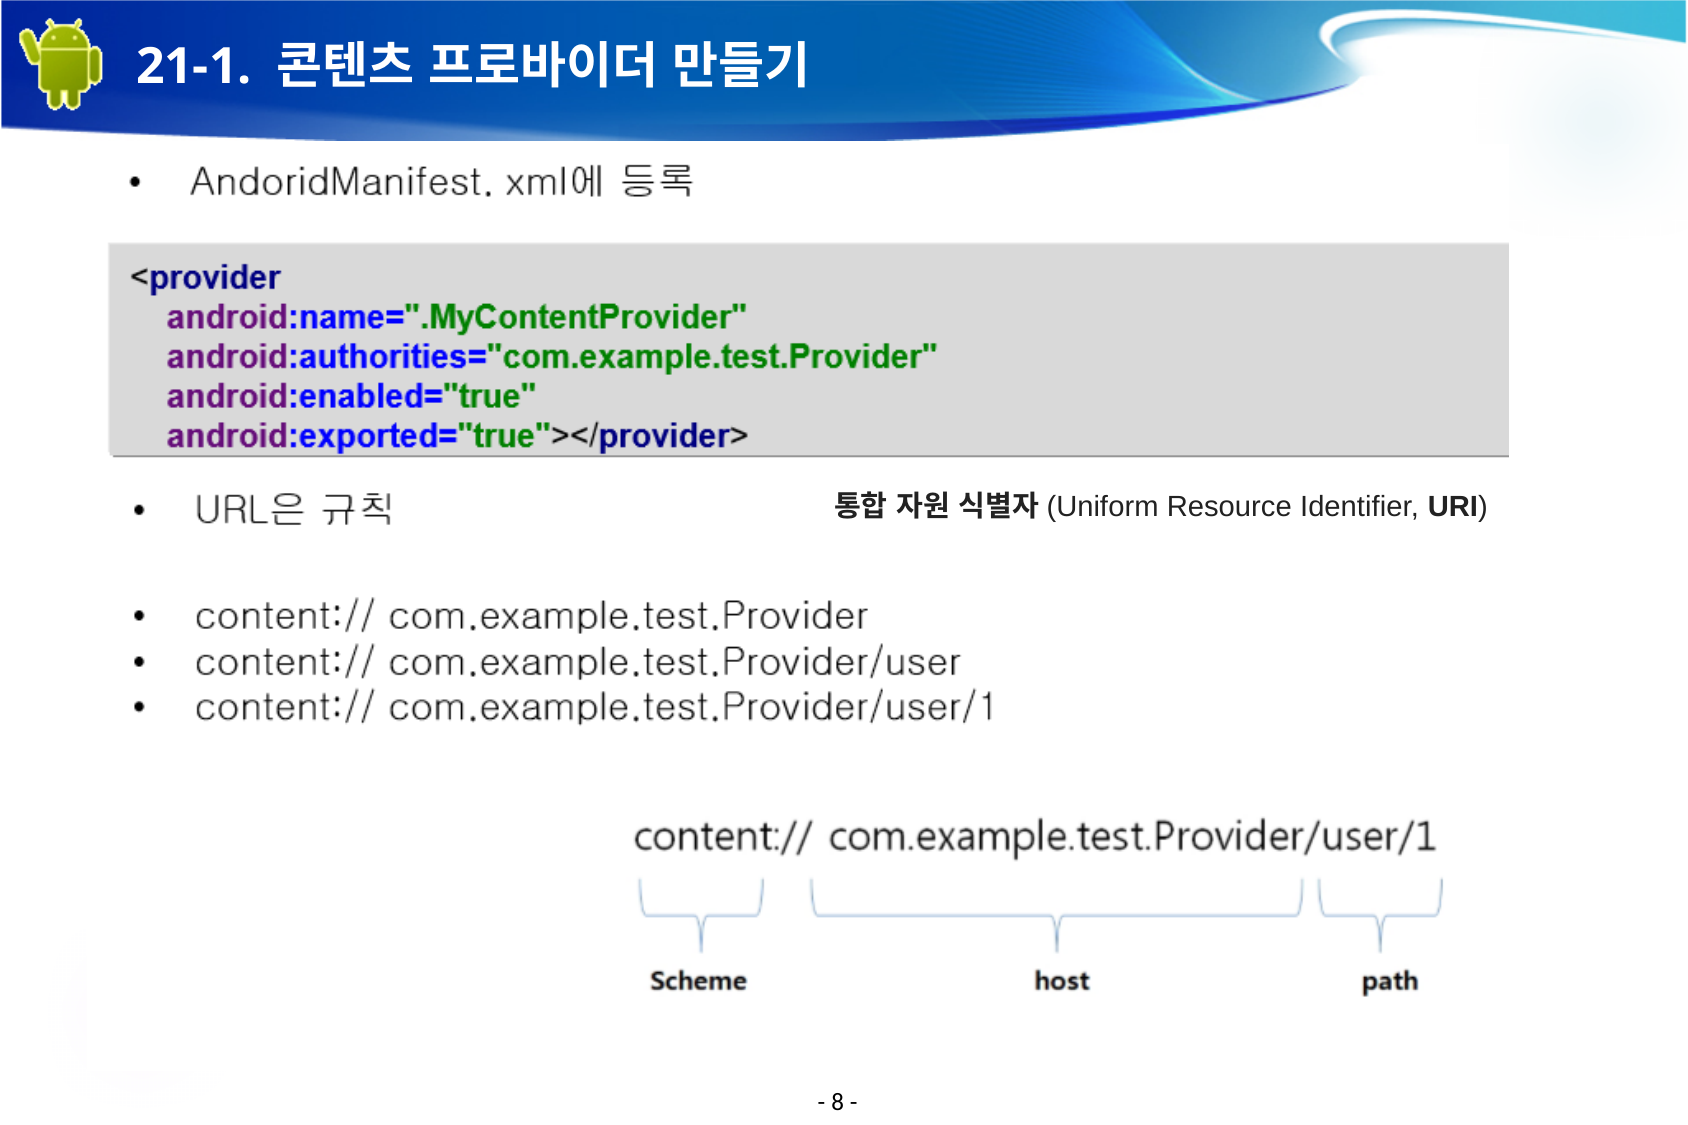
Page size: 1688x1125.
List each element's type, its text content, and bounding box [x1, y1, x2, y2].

picture [87, 144, 1509, 1071]
title 21-1. 콘텐츠 프로바이더 만들기 [134, 31, 885, 96]
picture [0, 0, 1688, 141]
